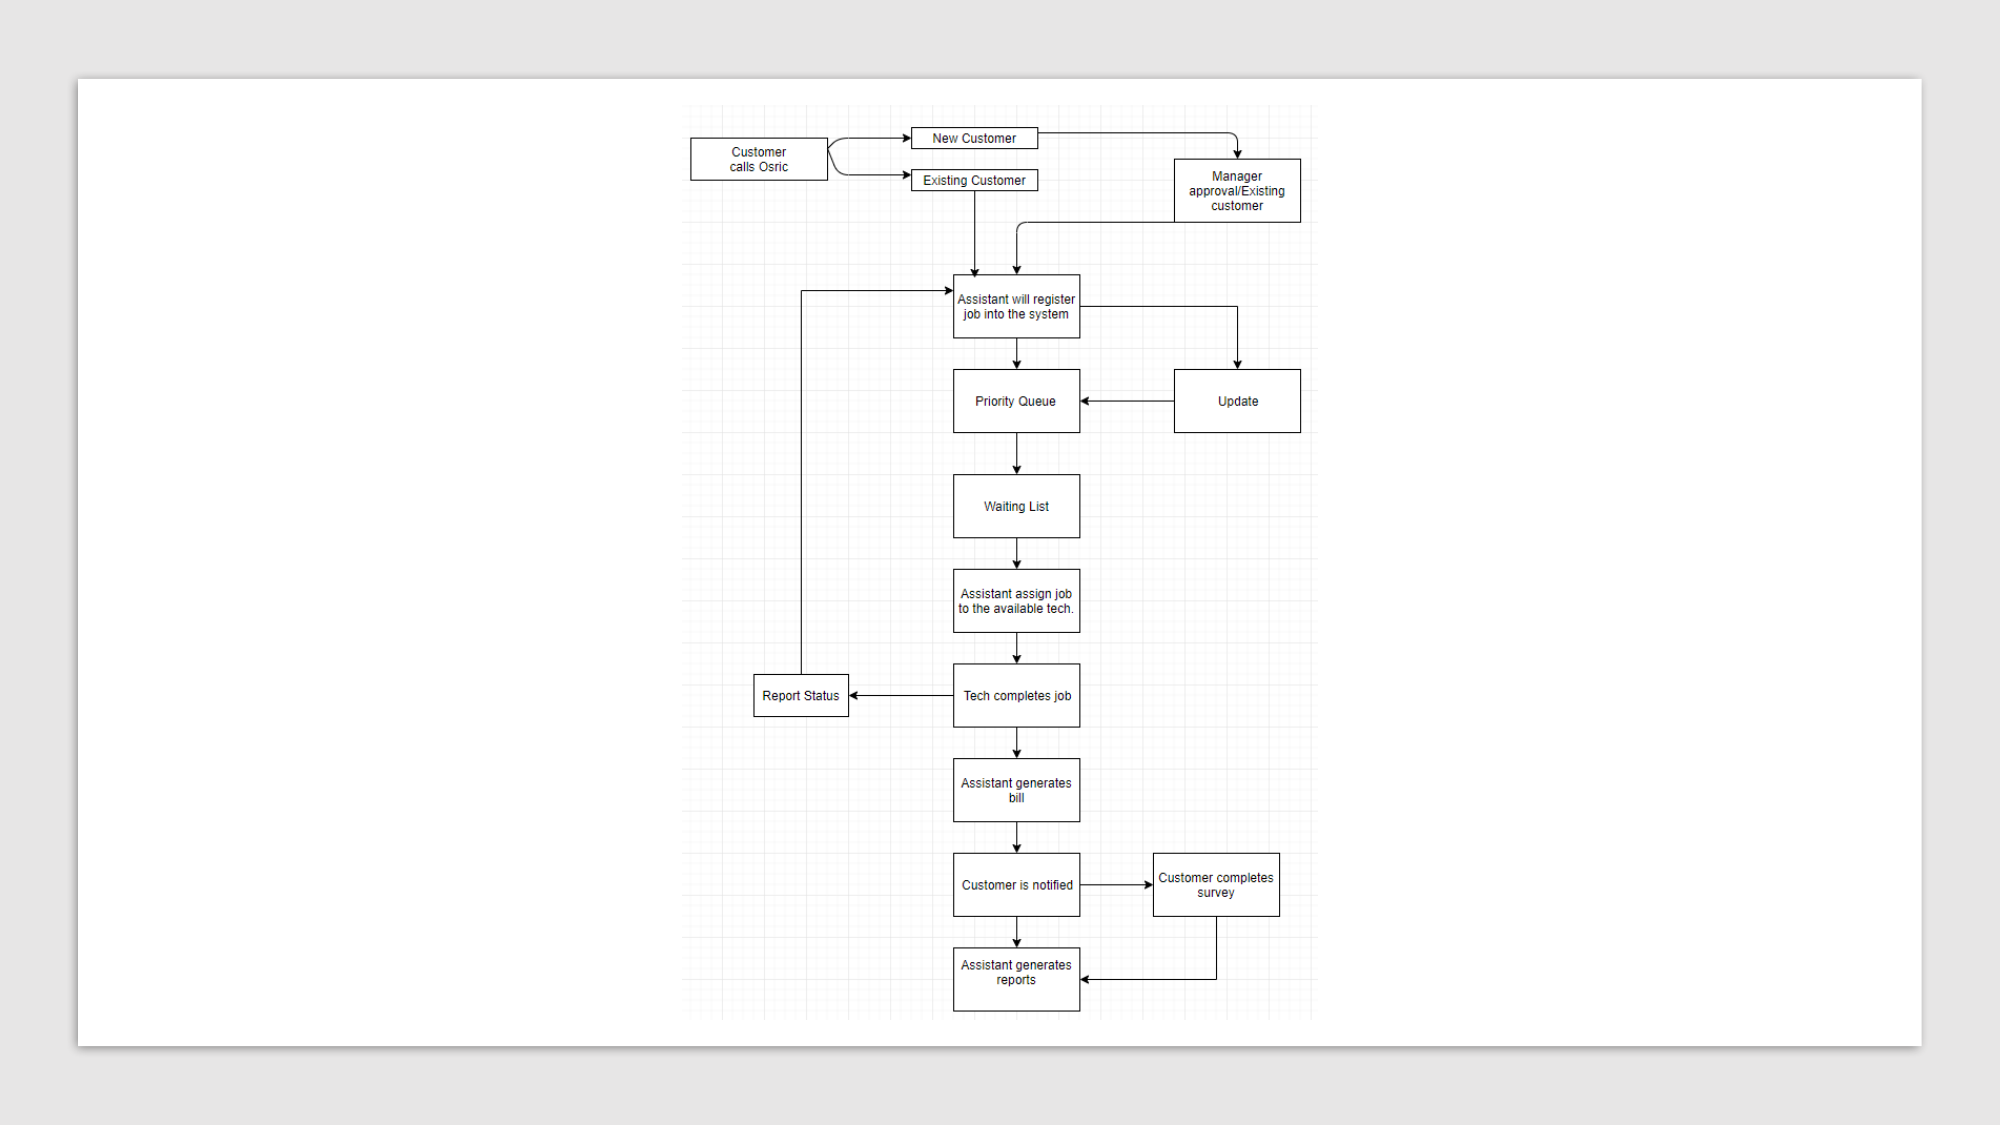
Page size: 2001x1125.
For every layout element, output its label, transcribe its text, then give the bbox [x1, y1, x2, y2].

text_box [0, 0, 2000, 1125]
picture [682, 105, 1318, 1020]
slide_number 32 [1412, 1042, 1863, 1103]
text_box [77, 78, 1923, 1047]
